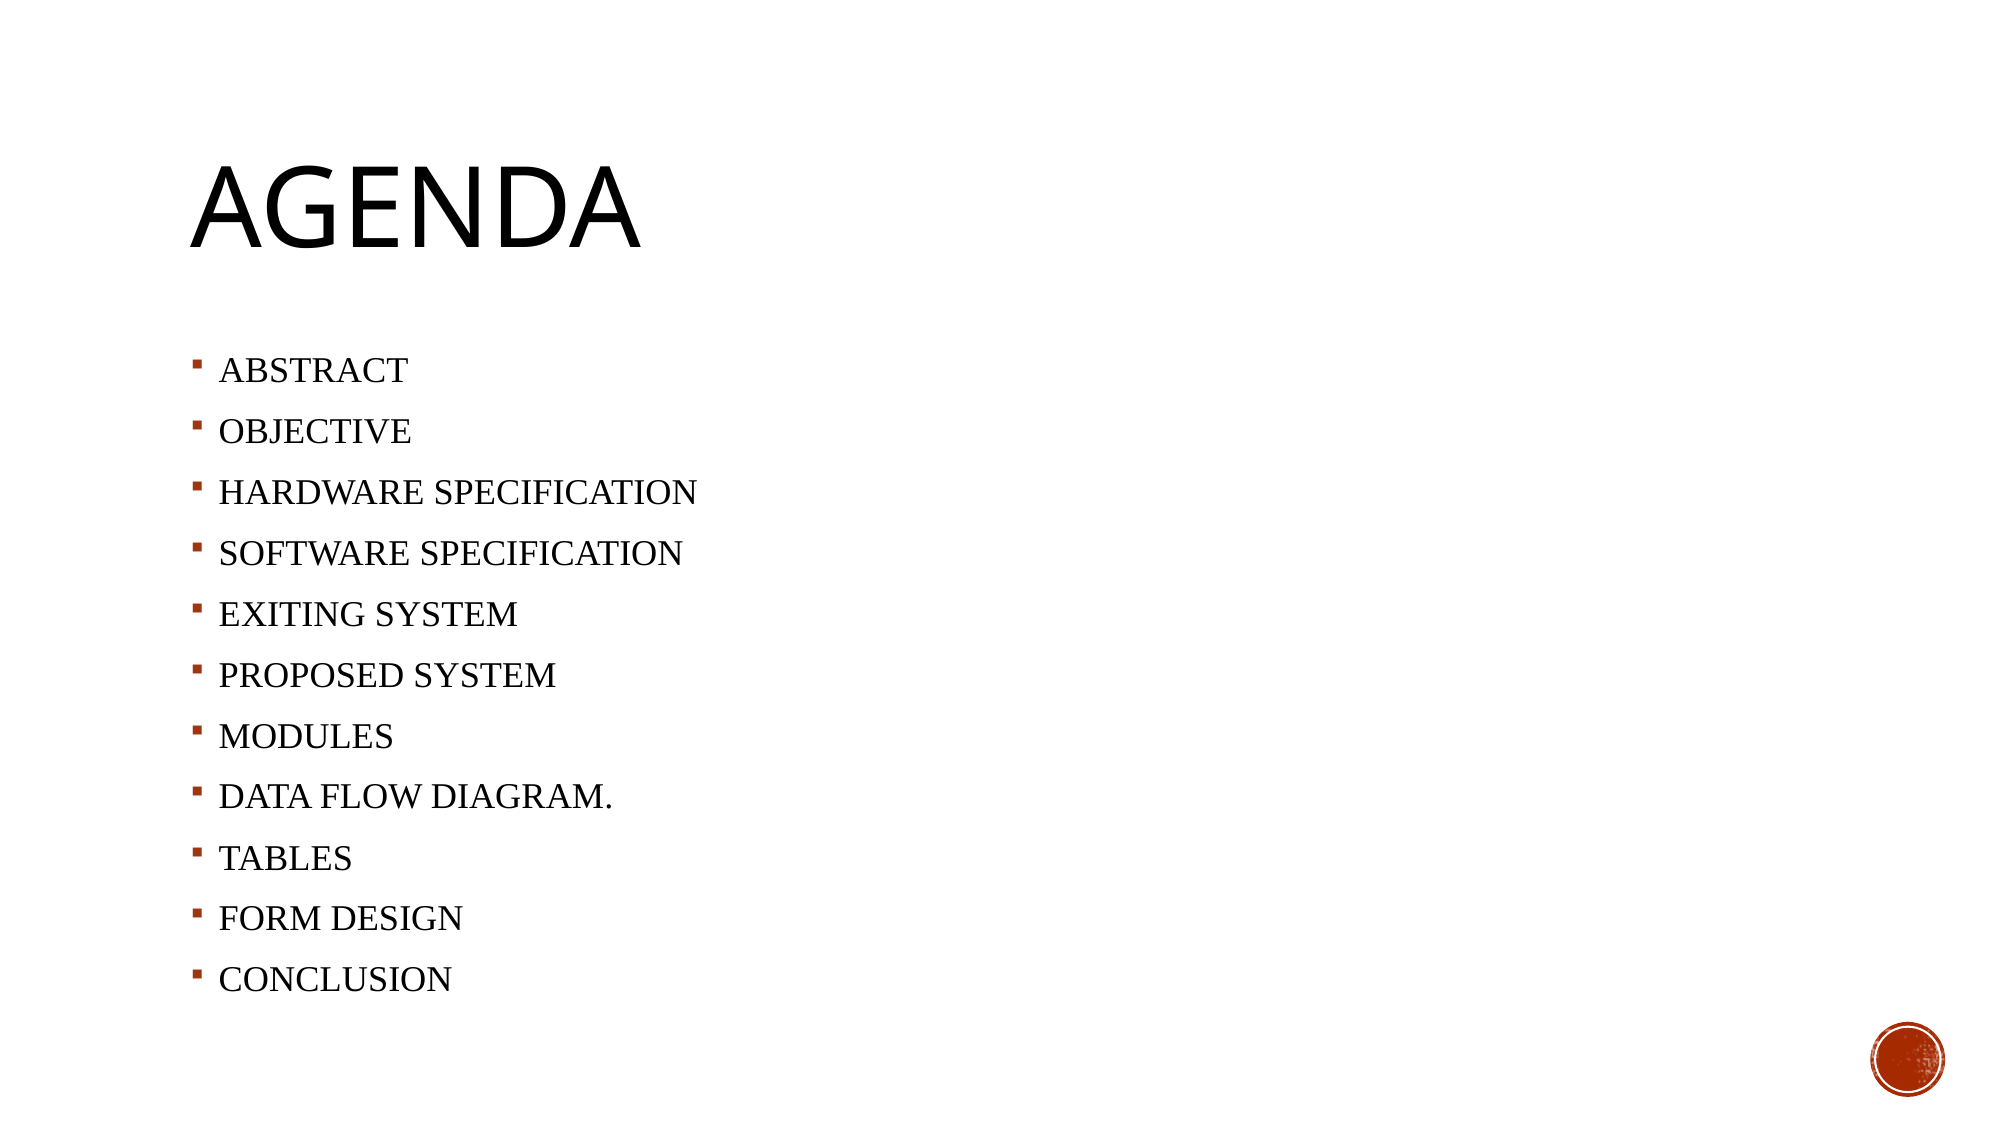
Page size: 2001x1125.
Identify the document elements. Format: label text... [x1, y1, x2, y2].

list ABSTRACT OBJECTIVE HARDWARE SPECIFICATION SOFTWARE SPECIFICATION EXITING SYSTEM PROPOSED SYSTEM MODULES DATA FLOW DIAGRAM. TABLES FORM DESIGN CONCLUSION [175, 343, 1826, 1008]
title agenda [175, 79, 1826, 343]
